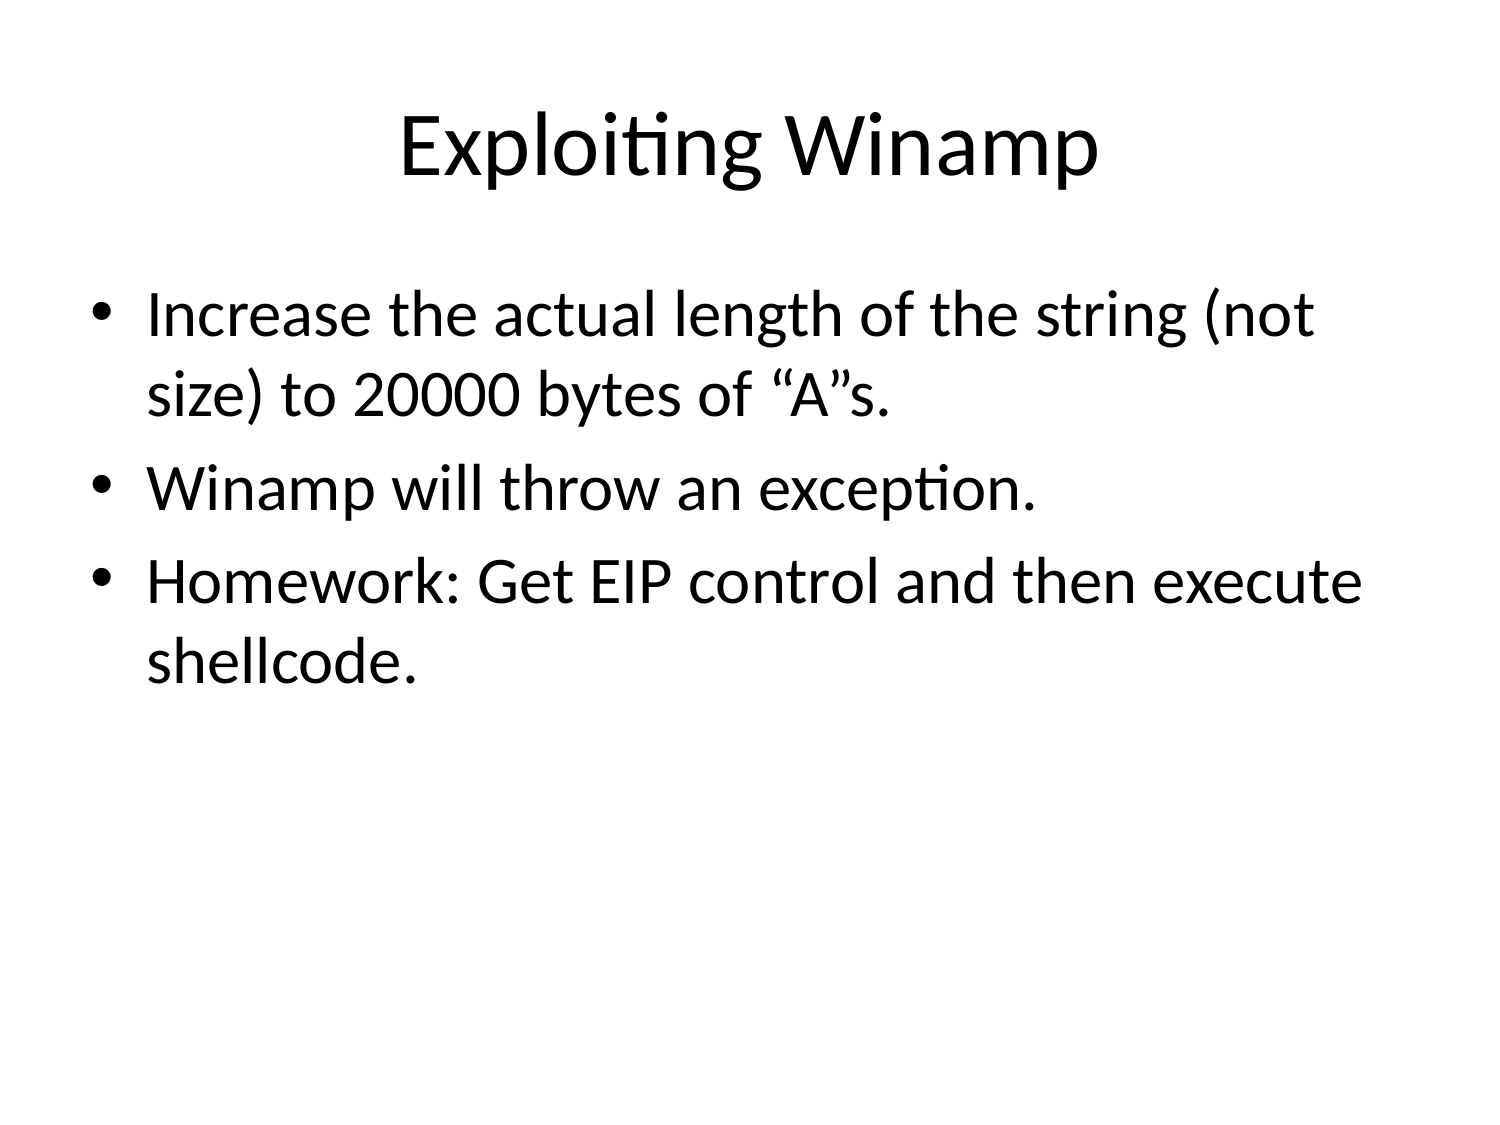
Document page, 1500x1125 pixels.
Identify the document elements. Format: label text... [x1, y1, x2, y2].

title Exploiting Winamp [75, 45, 1425, 233]
list Increase the actual length of the string (not size) to 20000 bytes of “A”s. Winamp will throw an exception. Homework: Get EIP control and then execute shellcode. [75, 262, 1425, 1005]
